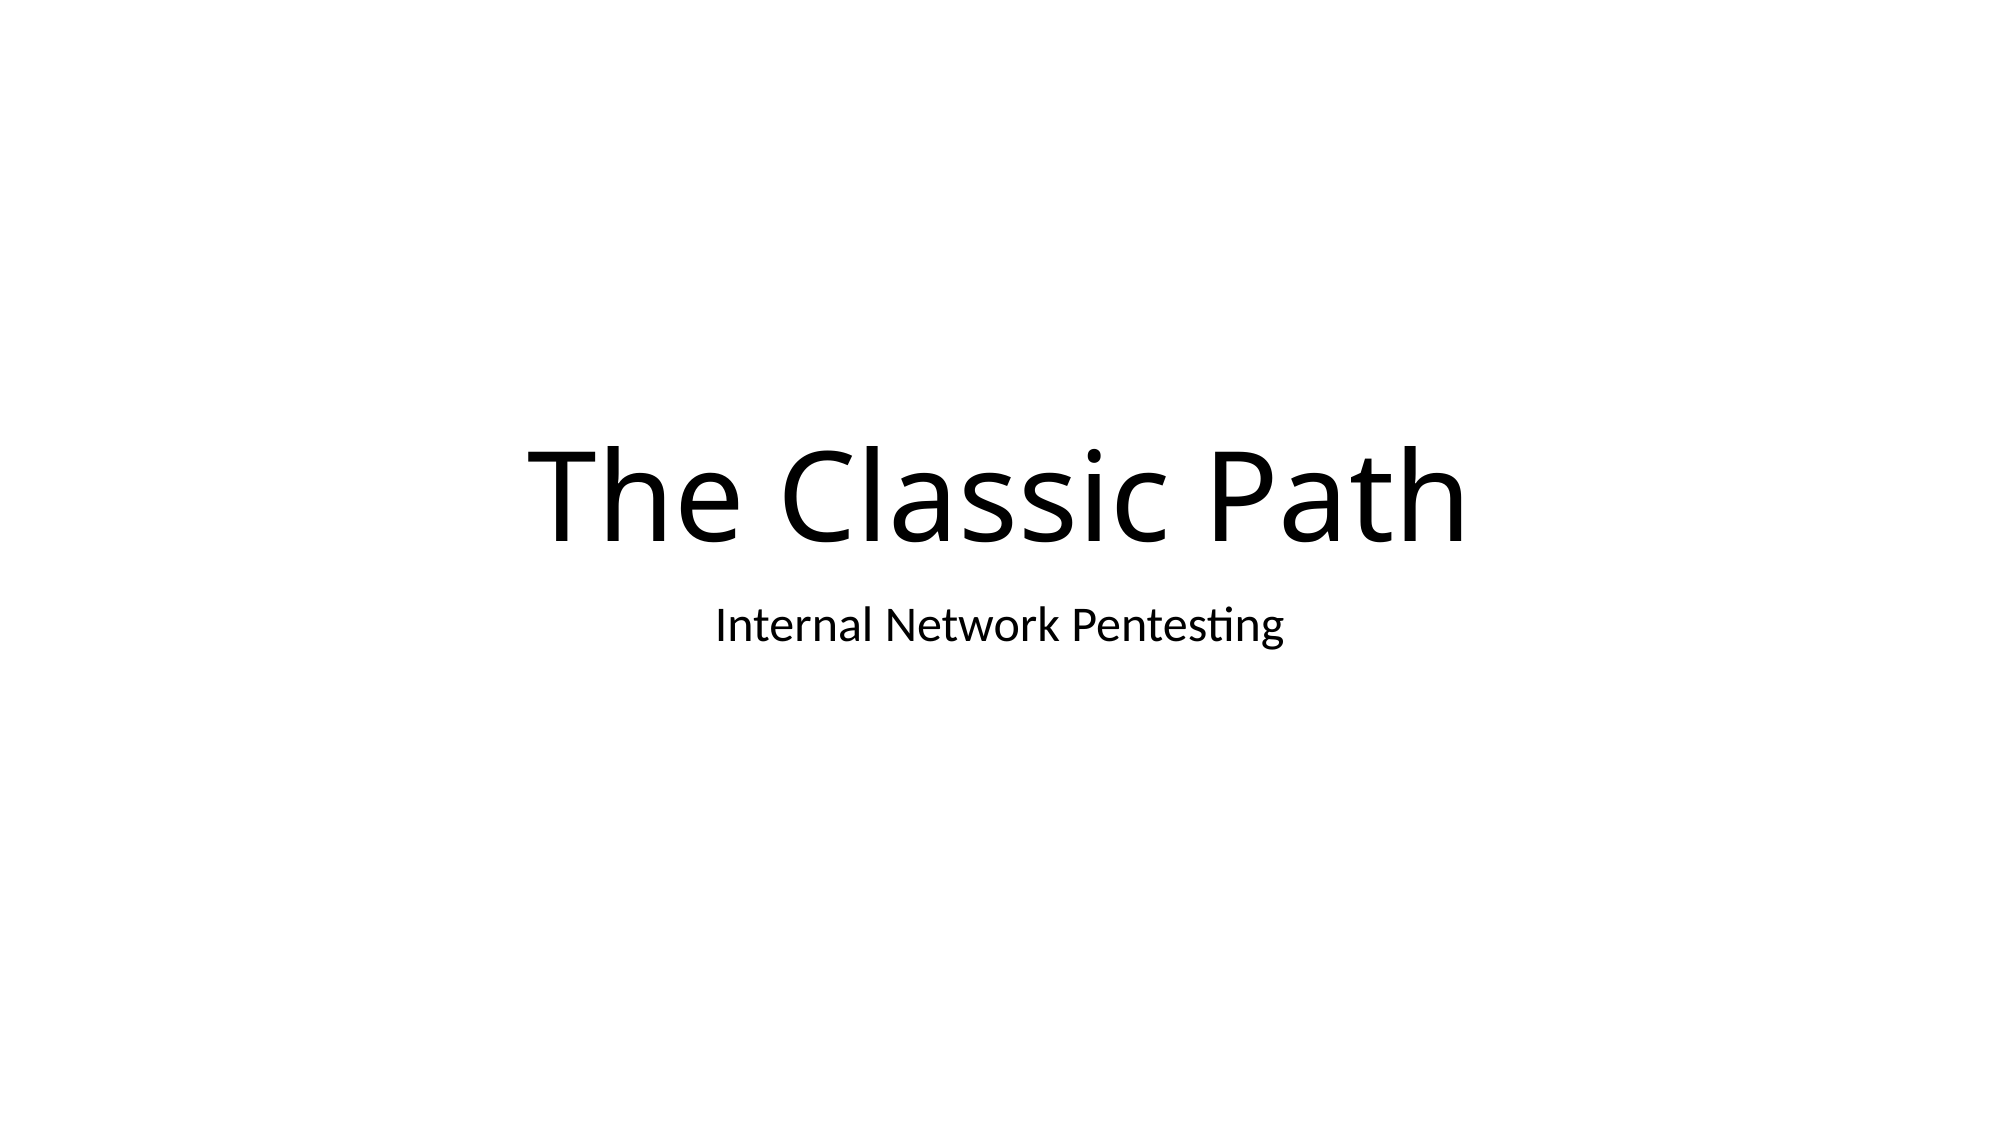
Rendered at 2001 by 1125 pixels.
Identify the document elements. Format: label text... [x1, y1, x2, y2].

title The Classic Path [249, 184, 1750, 576]
subtitle Internal Network Pentesting [249, 590, 1750, 863]
